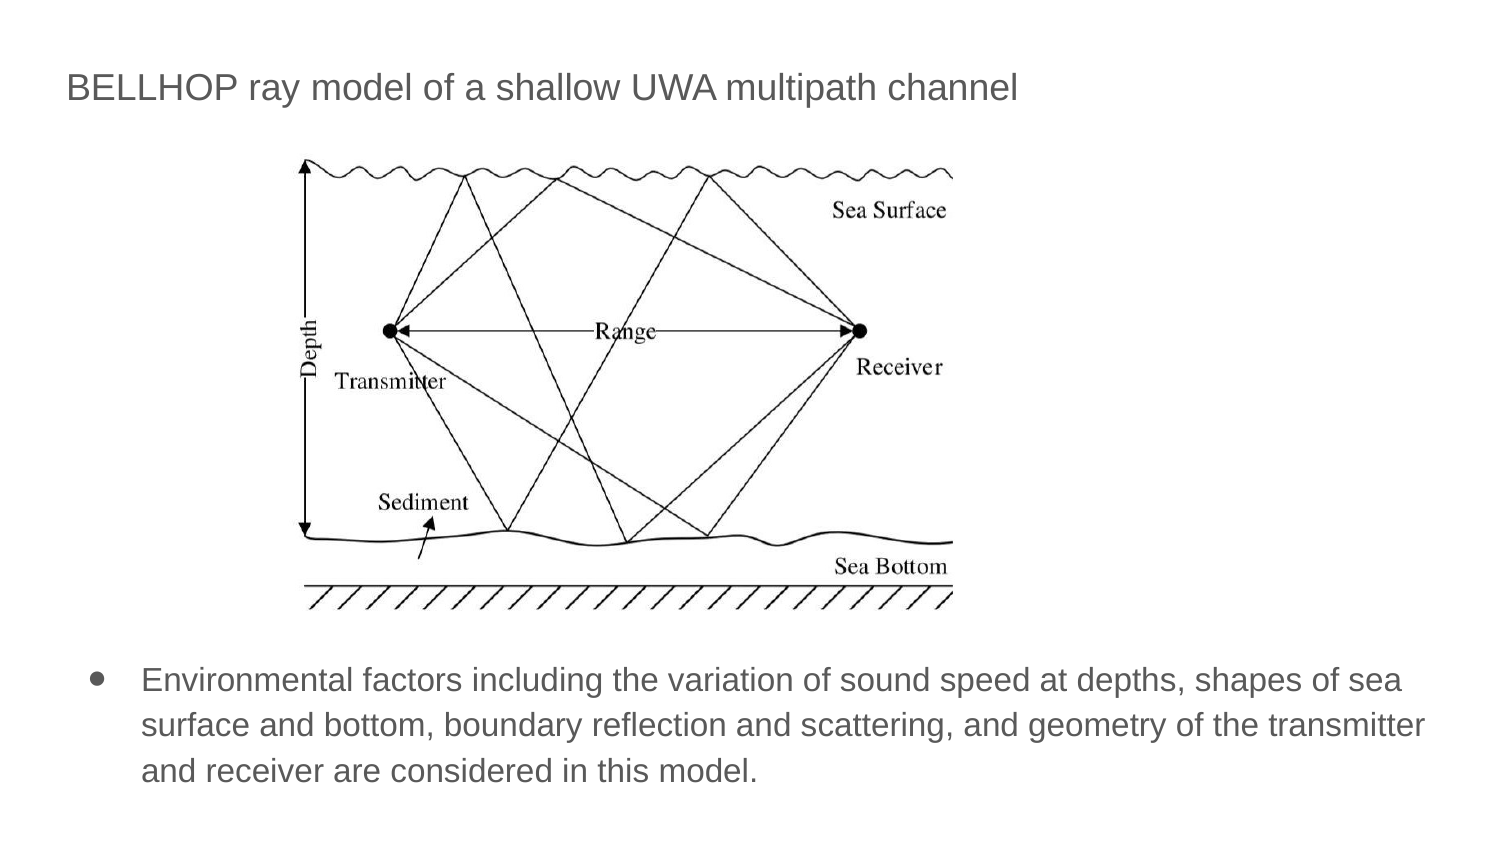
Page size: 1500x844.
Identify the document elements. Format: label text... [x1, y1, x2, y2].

picture [189, 133, 1040, 627]
list BELLHOP ray model of a shallow UWA multipath channel Environmental factors including the variation of sound speed at depths, shapes of sea surface and bottom, boundary reflection and scattering, and geometry of the transmitter and receiver are considered in this model. [51, 41, 1449, 815]
